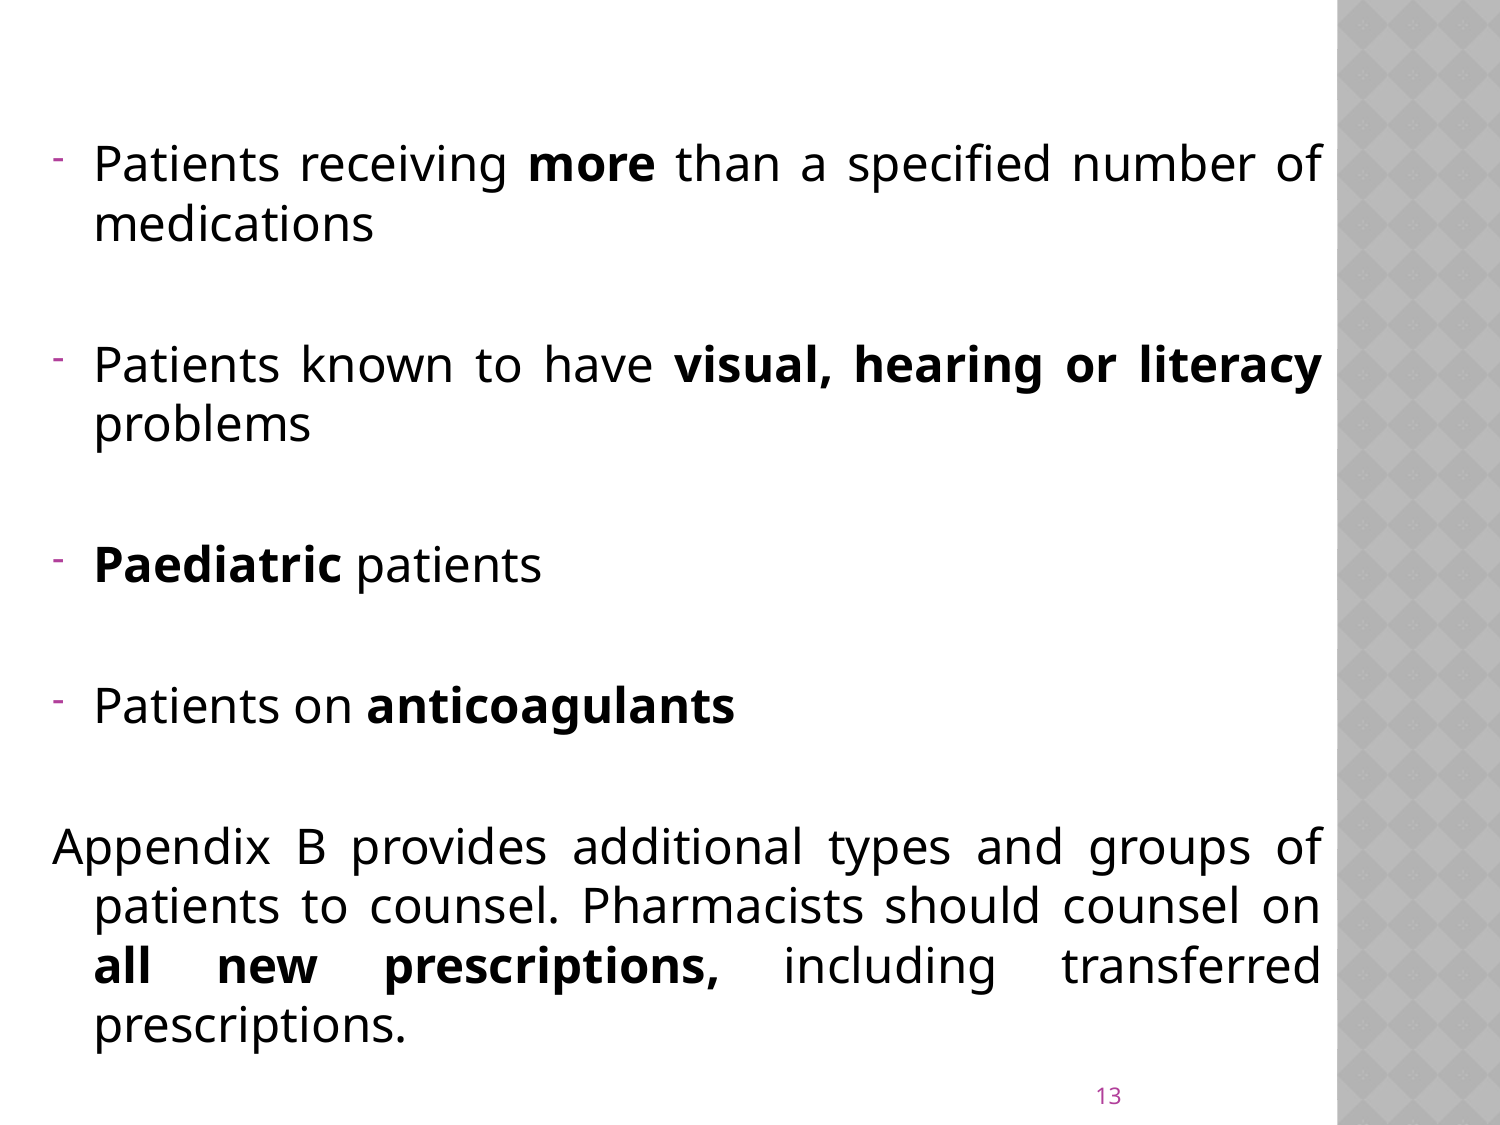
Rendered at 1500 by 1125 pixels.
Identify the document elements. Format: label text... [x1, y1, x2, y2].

slide_number 13 [1025, 1075, 1122, 1113]
list Patients receiving more than a specified number of medications Patients known to have visual, hearing or literacy problems Paediatric patients Patients on anticoagulants Appendix B provides additional types and groups of patients to counsel. Pharmacists should counsel on all new prescriptions, including transferred prescriptions. [37, 125, 1338, 1063]
